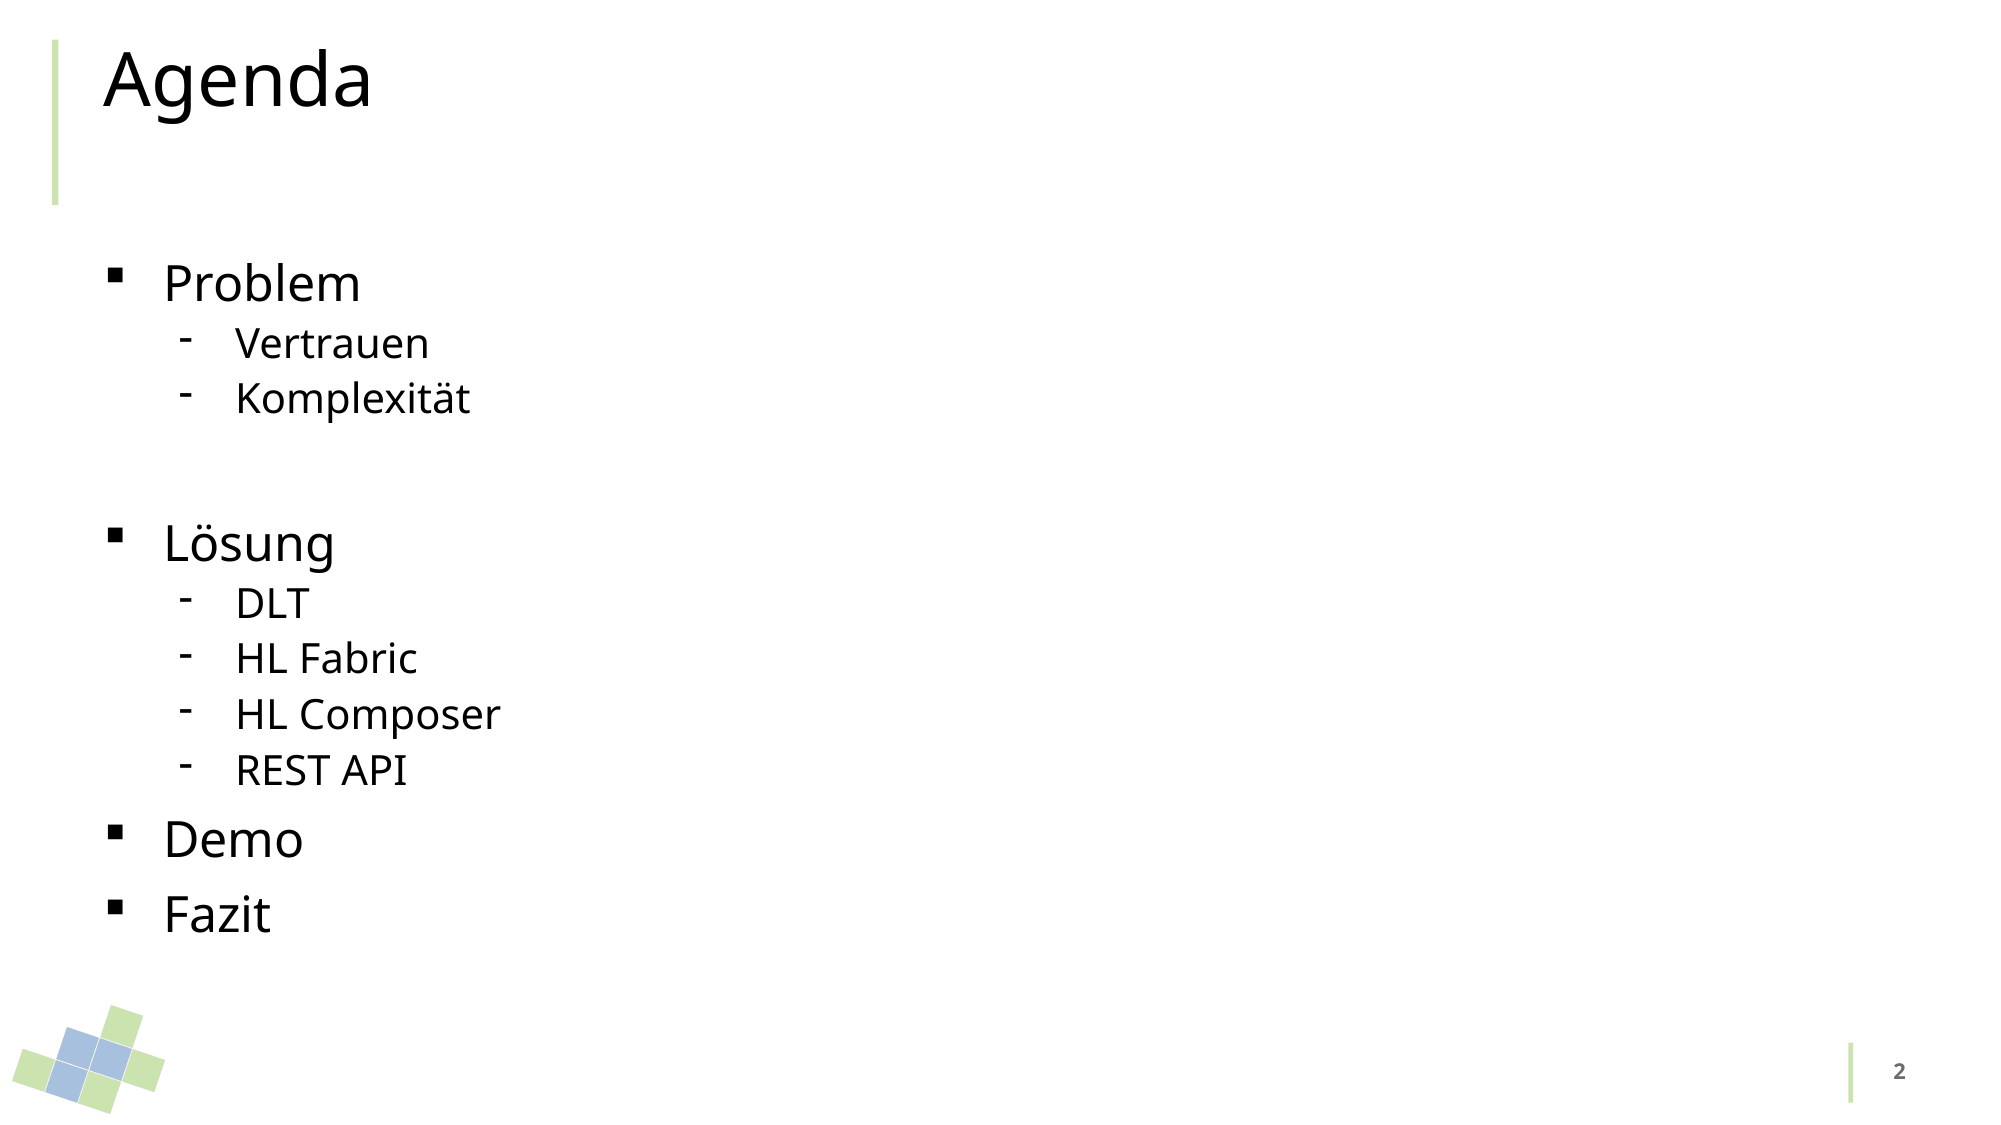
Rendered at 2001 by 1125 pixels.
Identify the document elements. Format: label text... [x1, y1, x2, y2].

title Agenda [88, 32, 1814, 133]
slide_number 2 [1846, 1042, 1953, 1103]
list Problem Vertrauen Komplexität Lösung DLT HL Fabric HL Composer REST API Demo Fazit [88, 250, 1814, 965]
